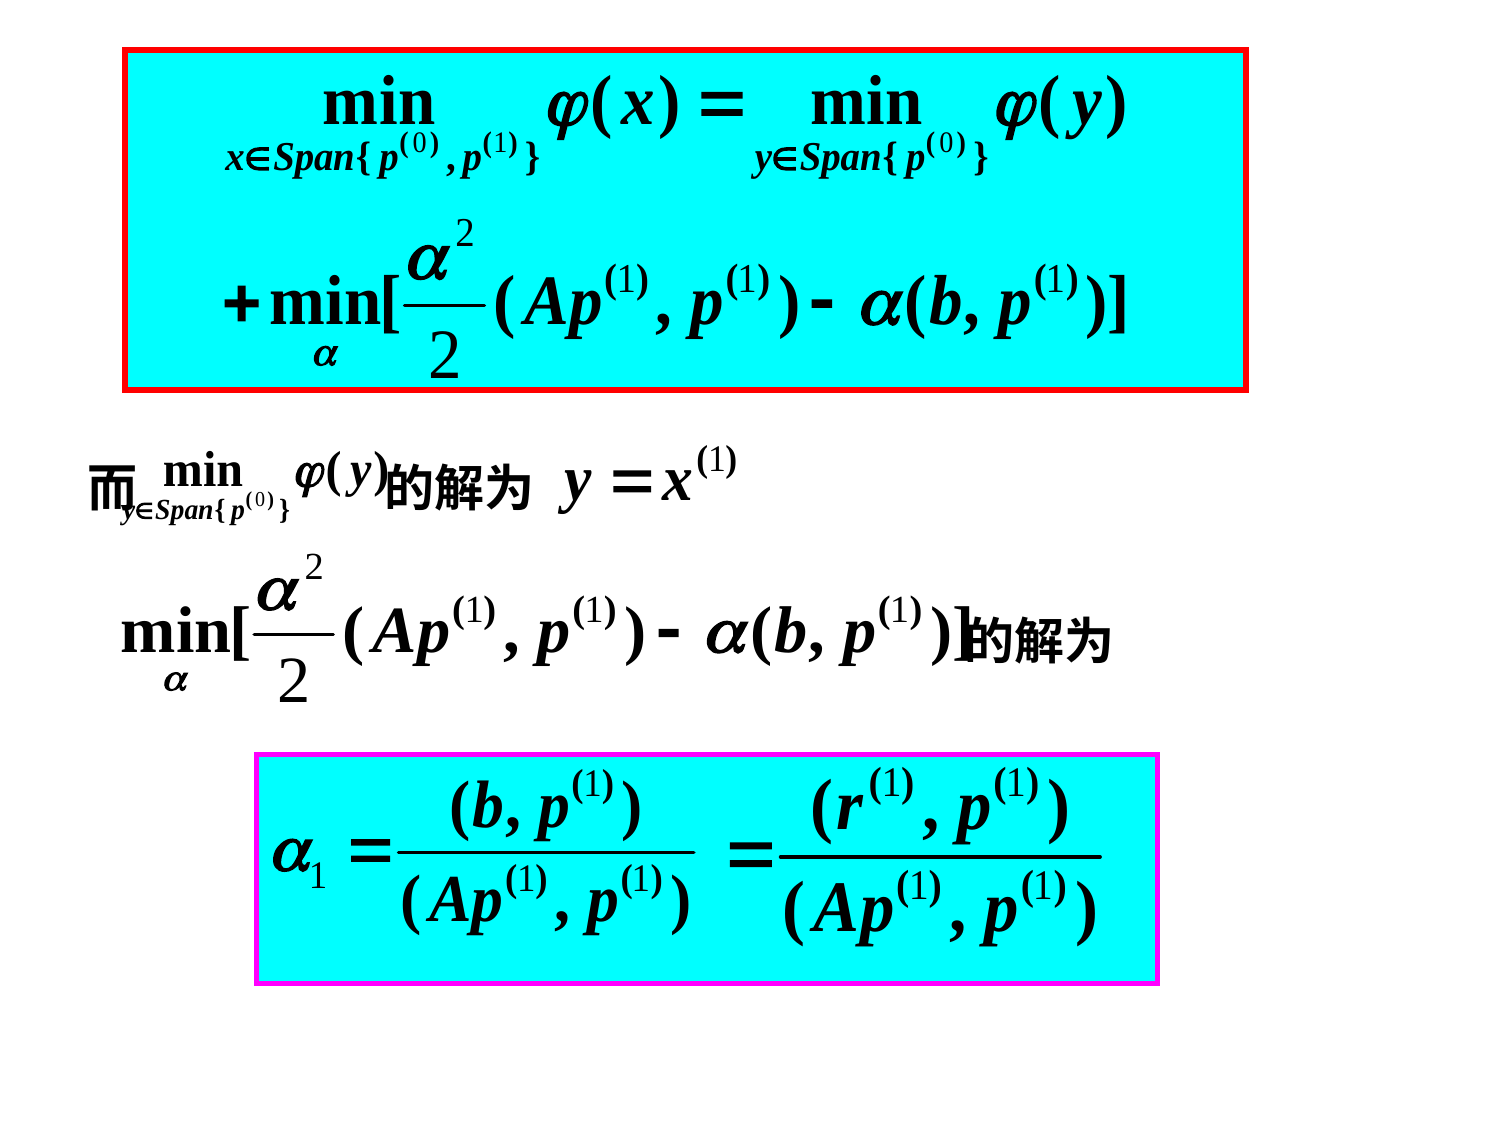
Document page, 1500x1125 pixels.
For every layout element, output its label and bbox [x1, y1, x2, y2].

text_box [112, 536, 1117, 719]
text_box [256, 749, 1158, 984]
text_box [41, 430, 748, 537]
text_box [124, 49, 1247, 391]
